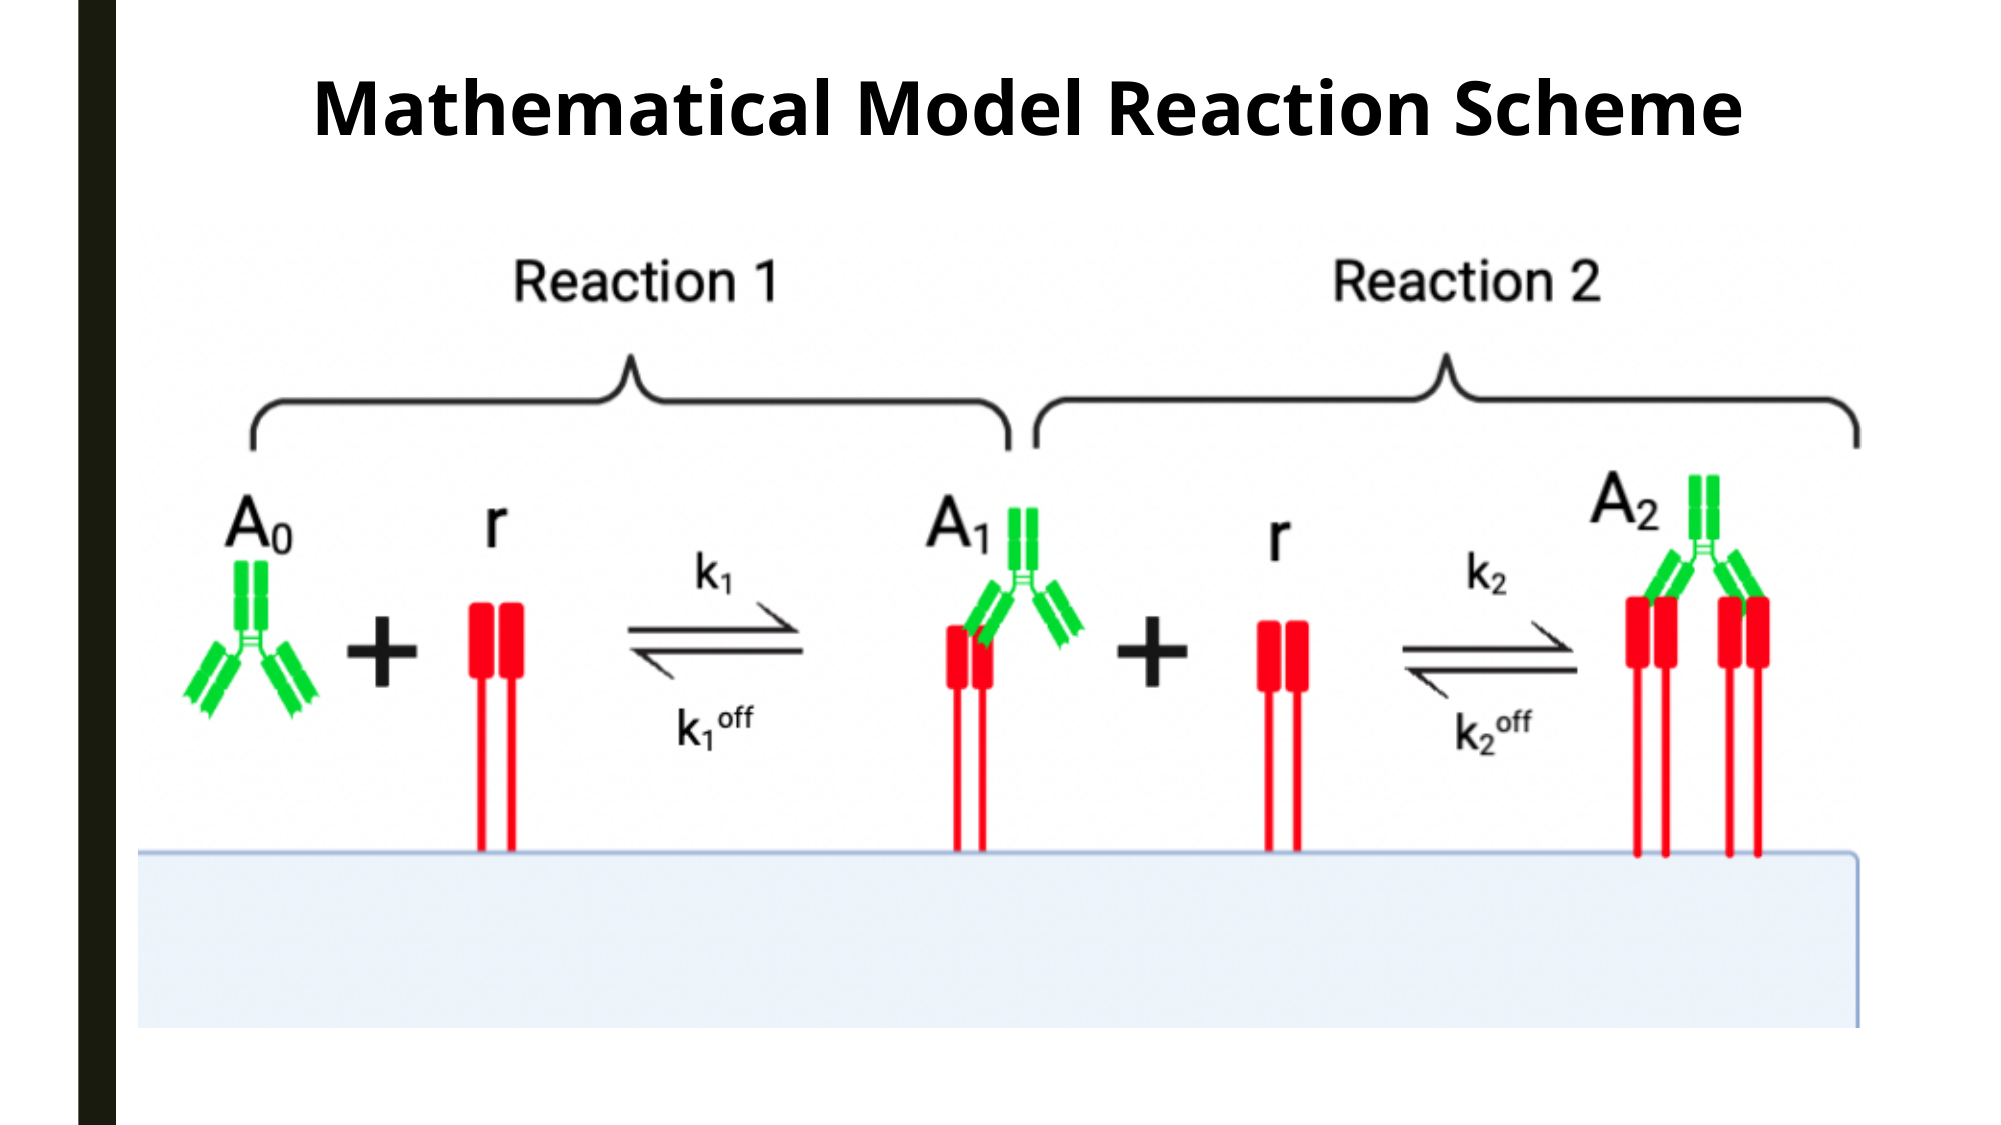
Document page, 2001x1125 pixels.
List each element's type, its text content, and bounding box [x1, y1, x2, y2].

picture [138, 221, 1862, 1028]
text_box Mathematical Model Reaction Scheme [297, 52, 1761, 158]
